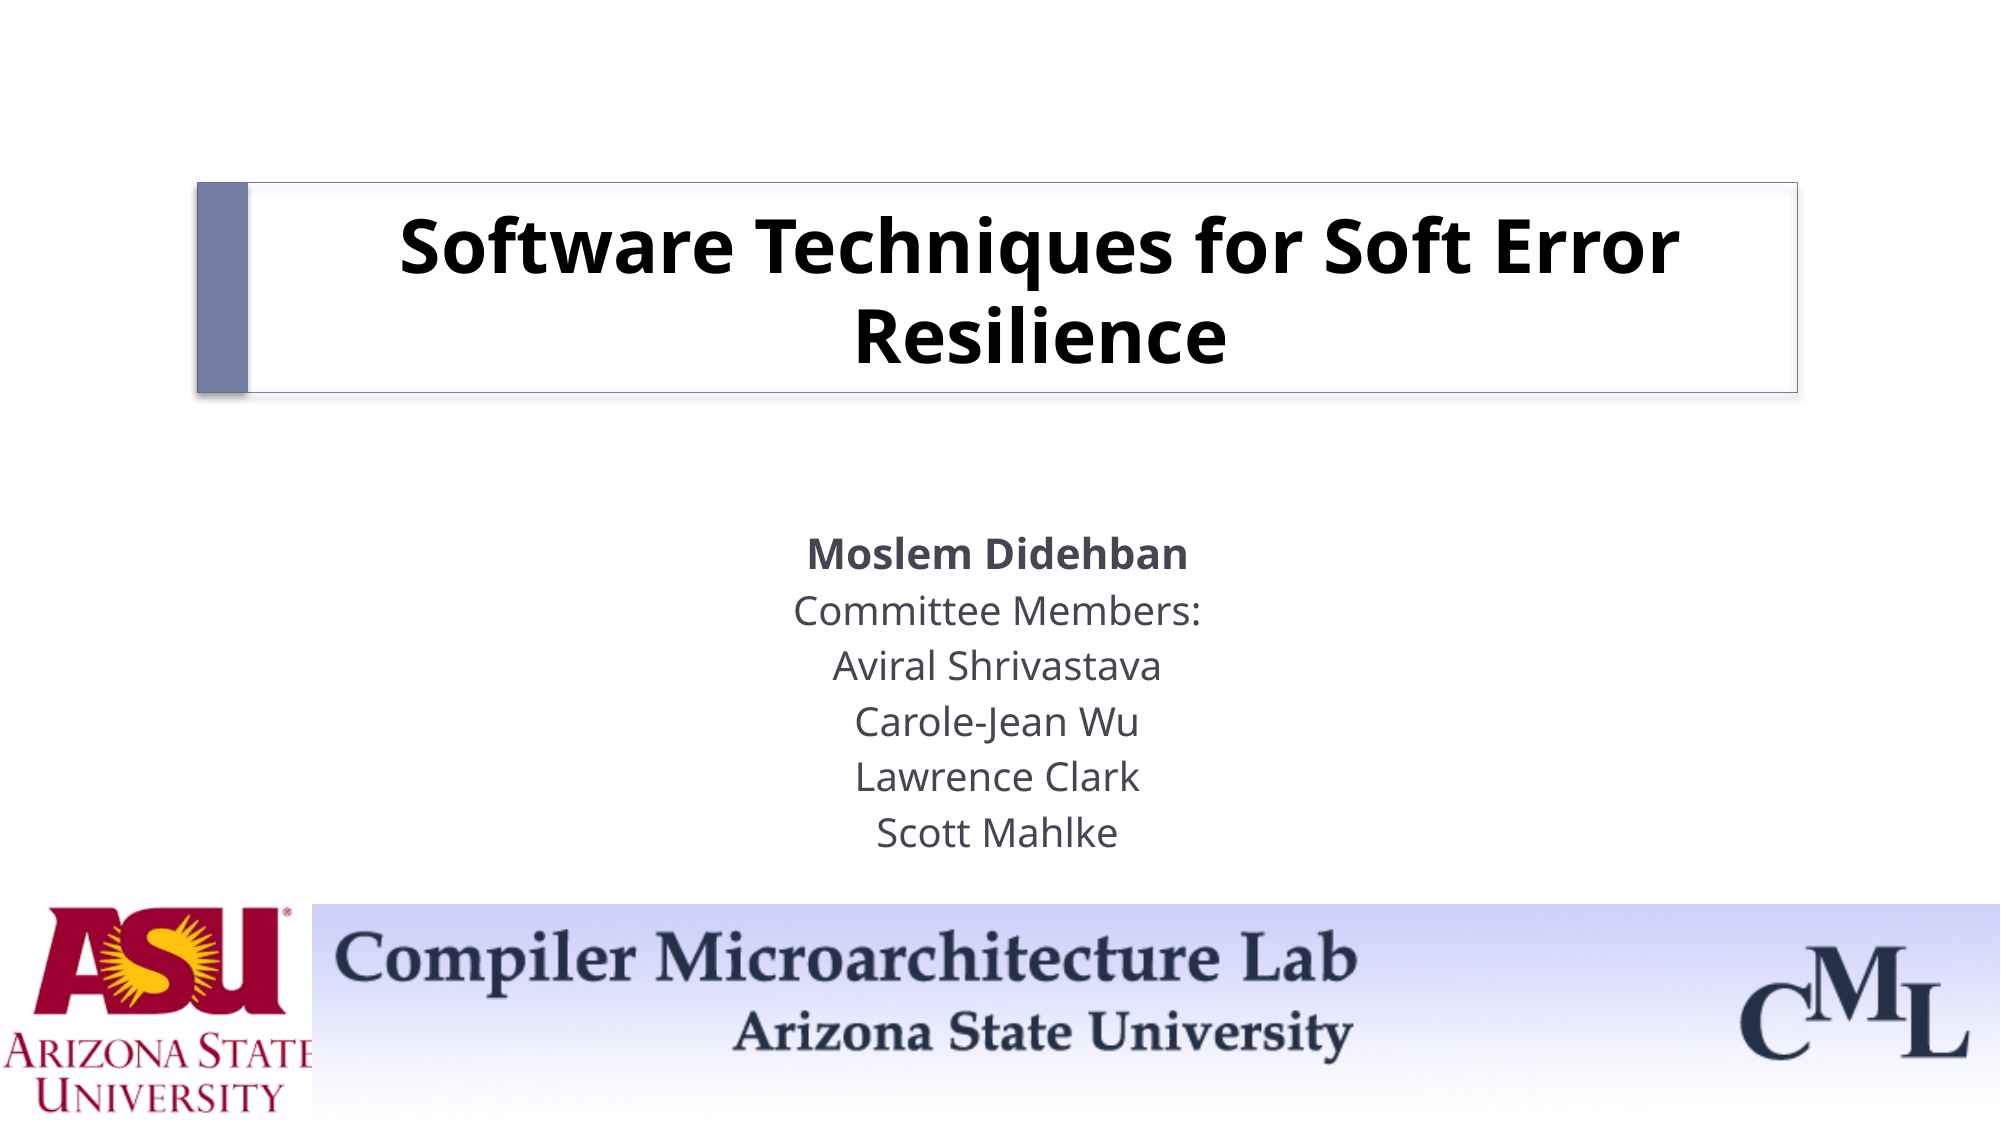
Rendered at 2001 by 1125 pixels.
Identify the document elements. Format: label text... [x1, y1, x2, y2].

title Software Techniques for Soft Error Resilience [248, 188, 1834, 390]
picture [0, 903, 2000, 1125]
subtitle Moslem Didehban Committee Members: Aviral Shrivastava Carole-Jean Wu Lawrence Clark Scott Mahlke [222, 519, 1773, 863]
